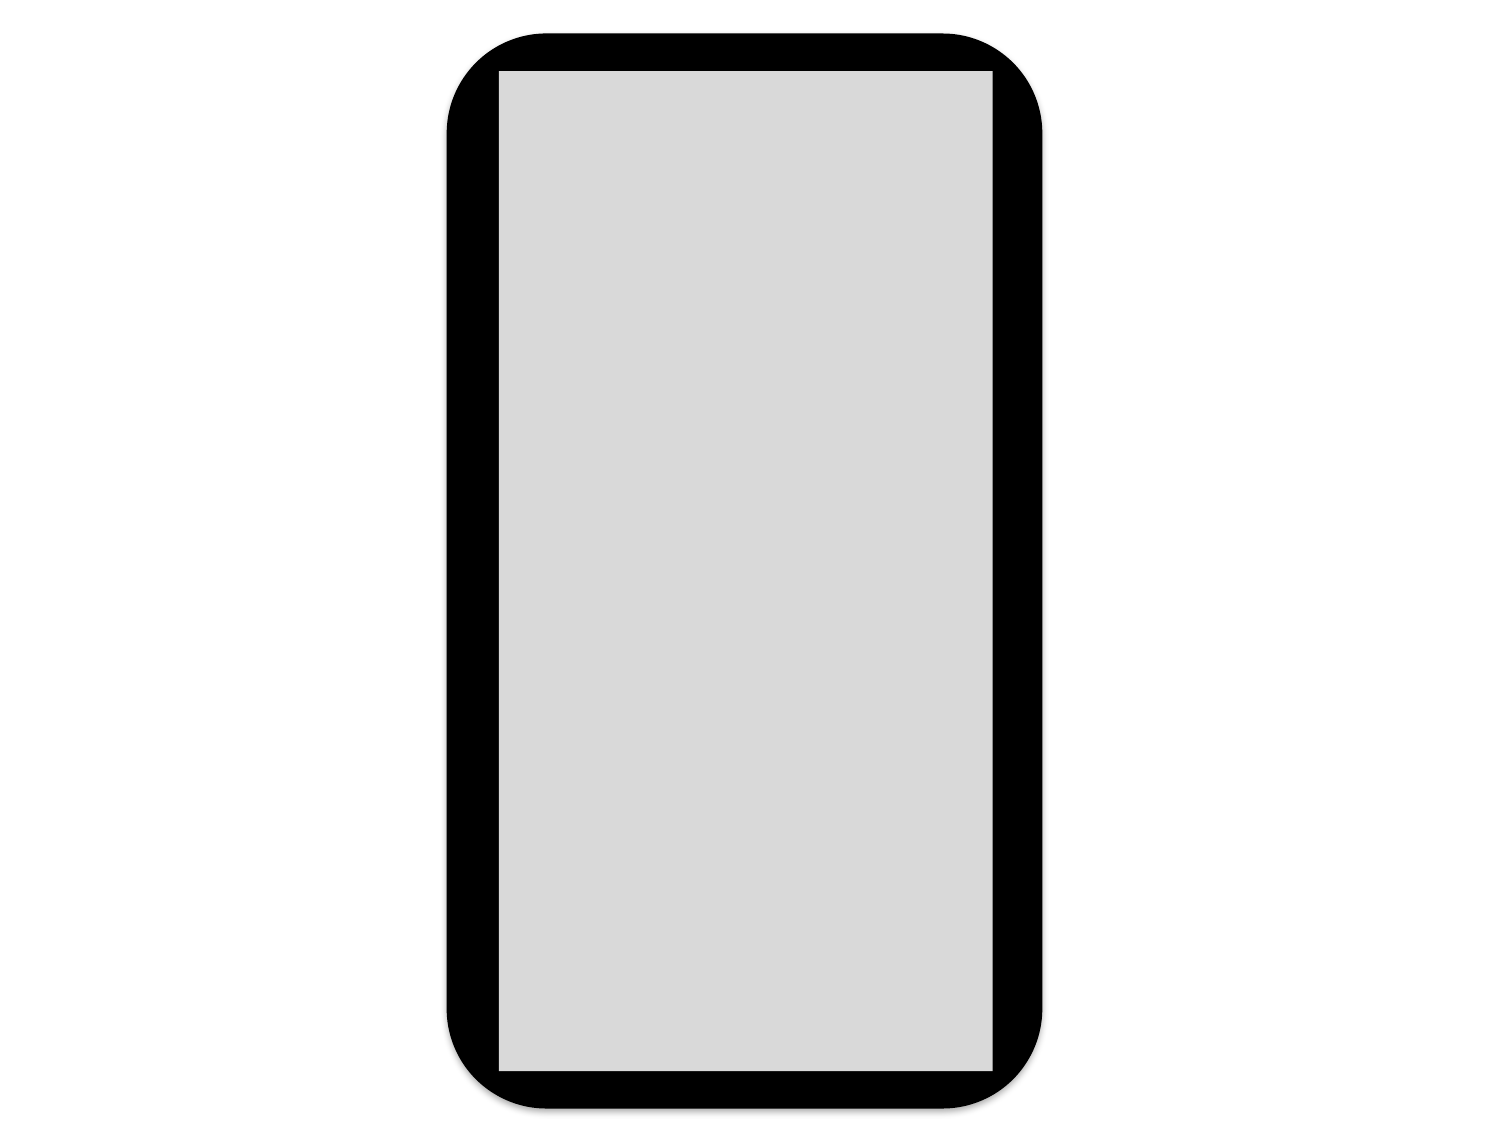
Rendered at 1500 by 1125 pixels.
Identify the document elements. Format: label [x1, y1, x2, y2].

text_box [446, 33, 1043, 1109]
text_box [498, 70, 993, 1072]
